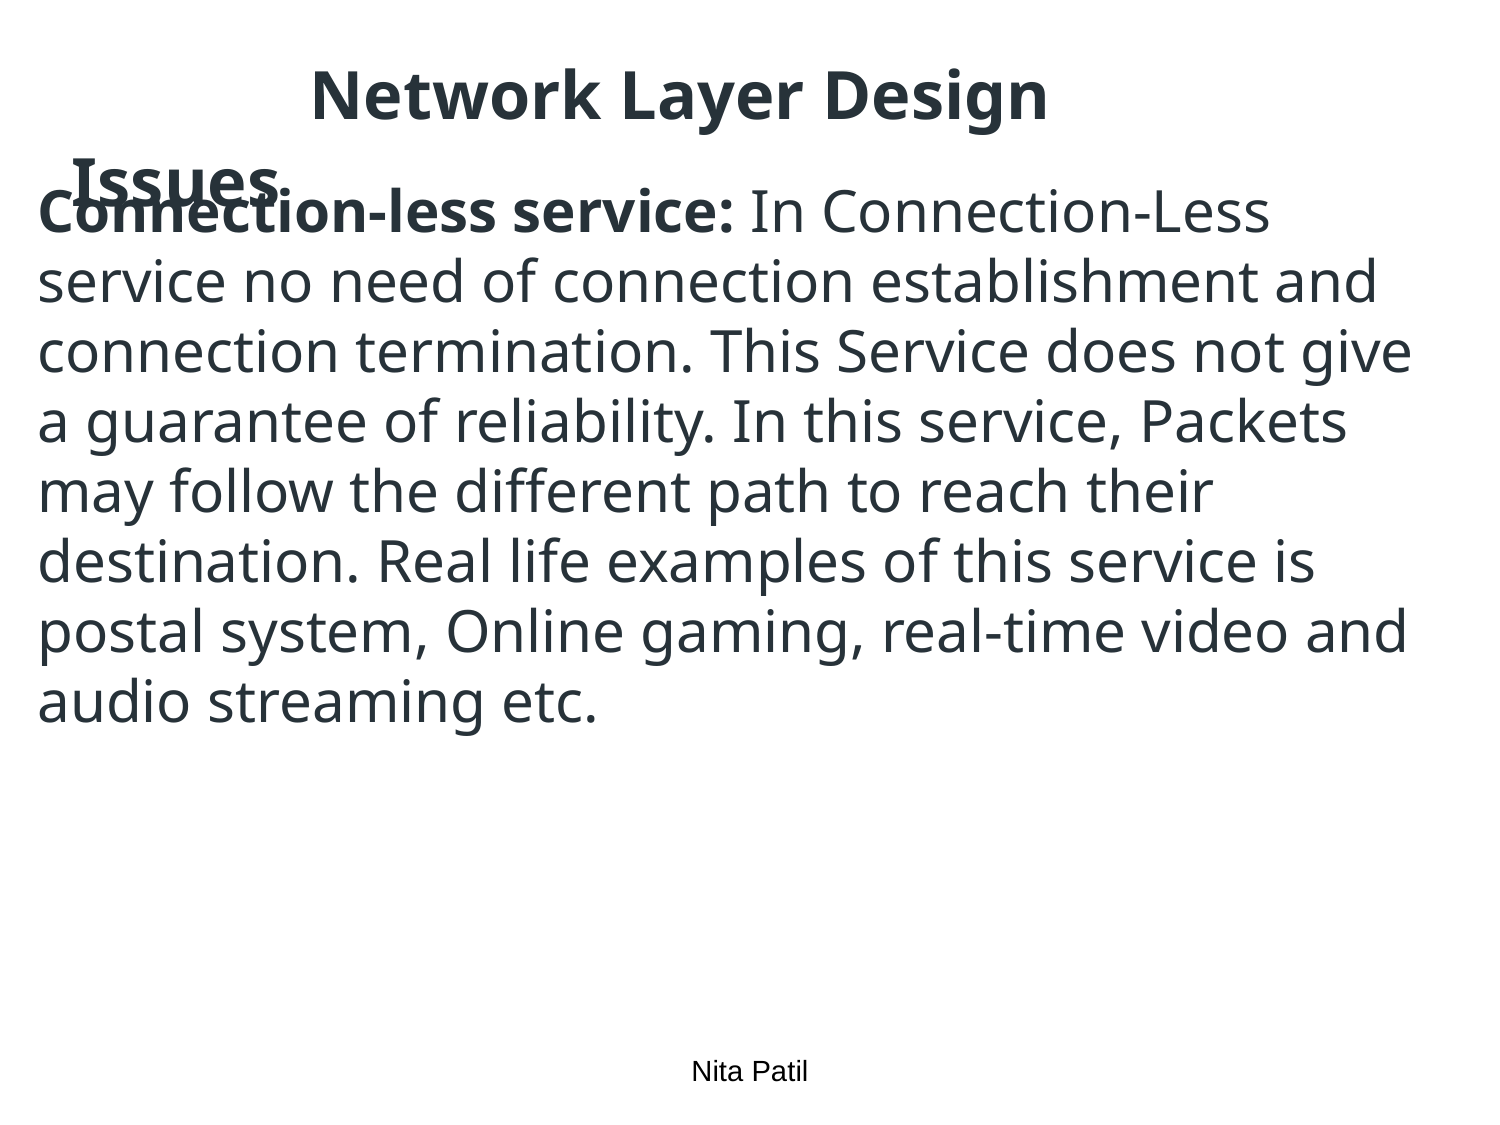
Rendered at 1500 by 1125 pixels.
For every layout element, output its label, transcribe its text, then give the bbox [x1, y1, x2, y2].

title Network Layer Design Issues [69, 15, 1250, 171]
text_box Connection-less service: In Connection-Less service no need of connection establishment and connection termination. This Service does not give a guarantee of reliability. In this service, Packets may follow the different path to reach their destination. Real life examples of this service is postal system, Online gaming, real-time video and audio streaming etc. [37, 171, 1431, 734]
text_box Nita Patil [512, 1040, 988, 1101]
